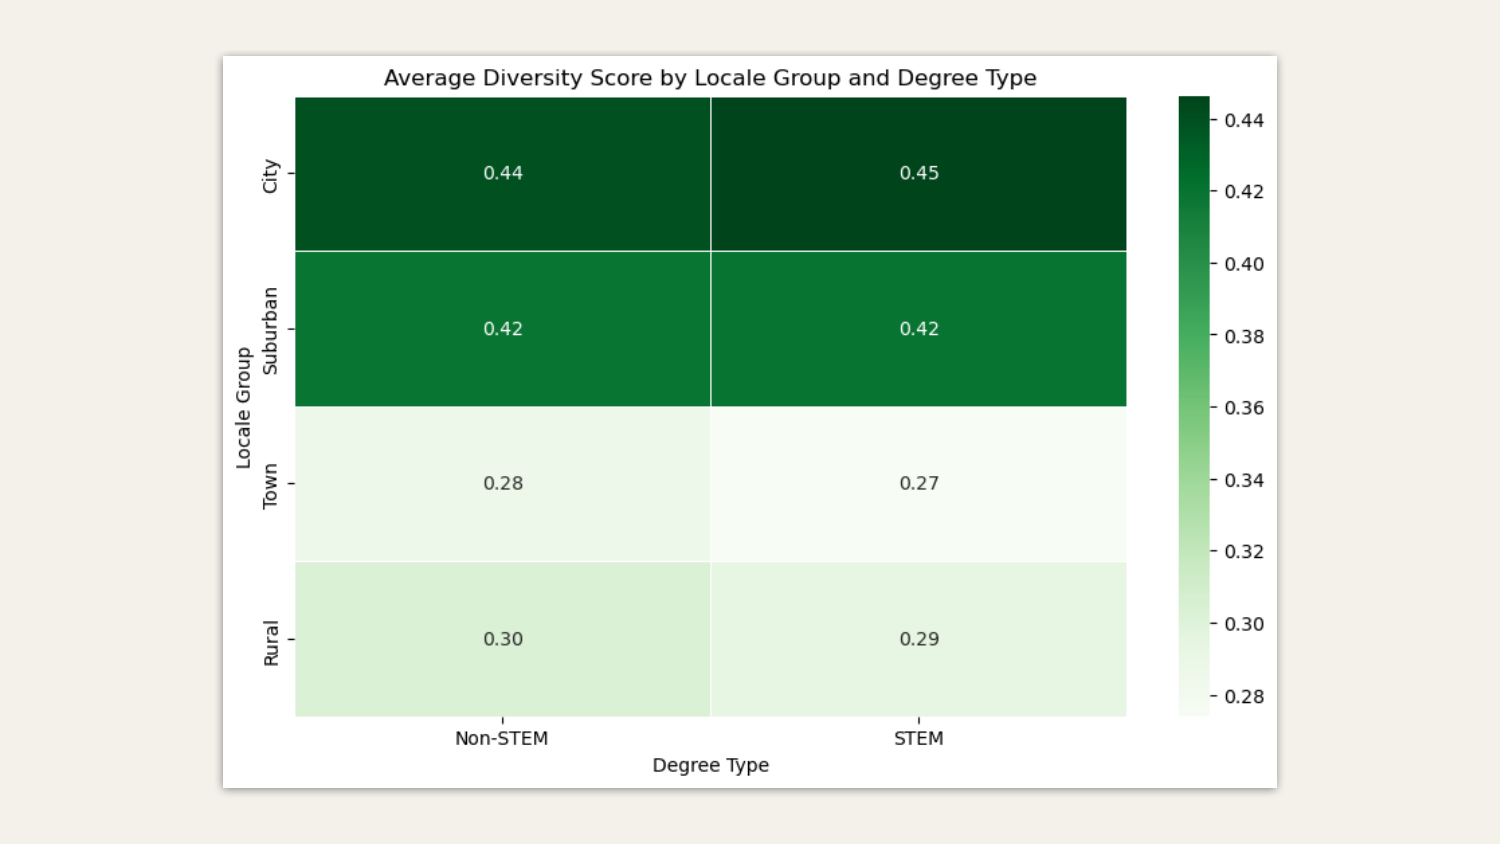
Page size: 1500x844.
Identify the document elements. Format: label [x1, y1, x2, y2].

picture [223, 55, 1277, 788]
